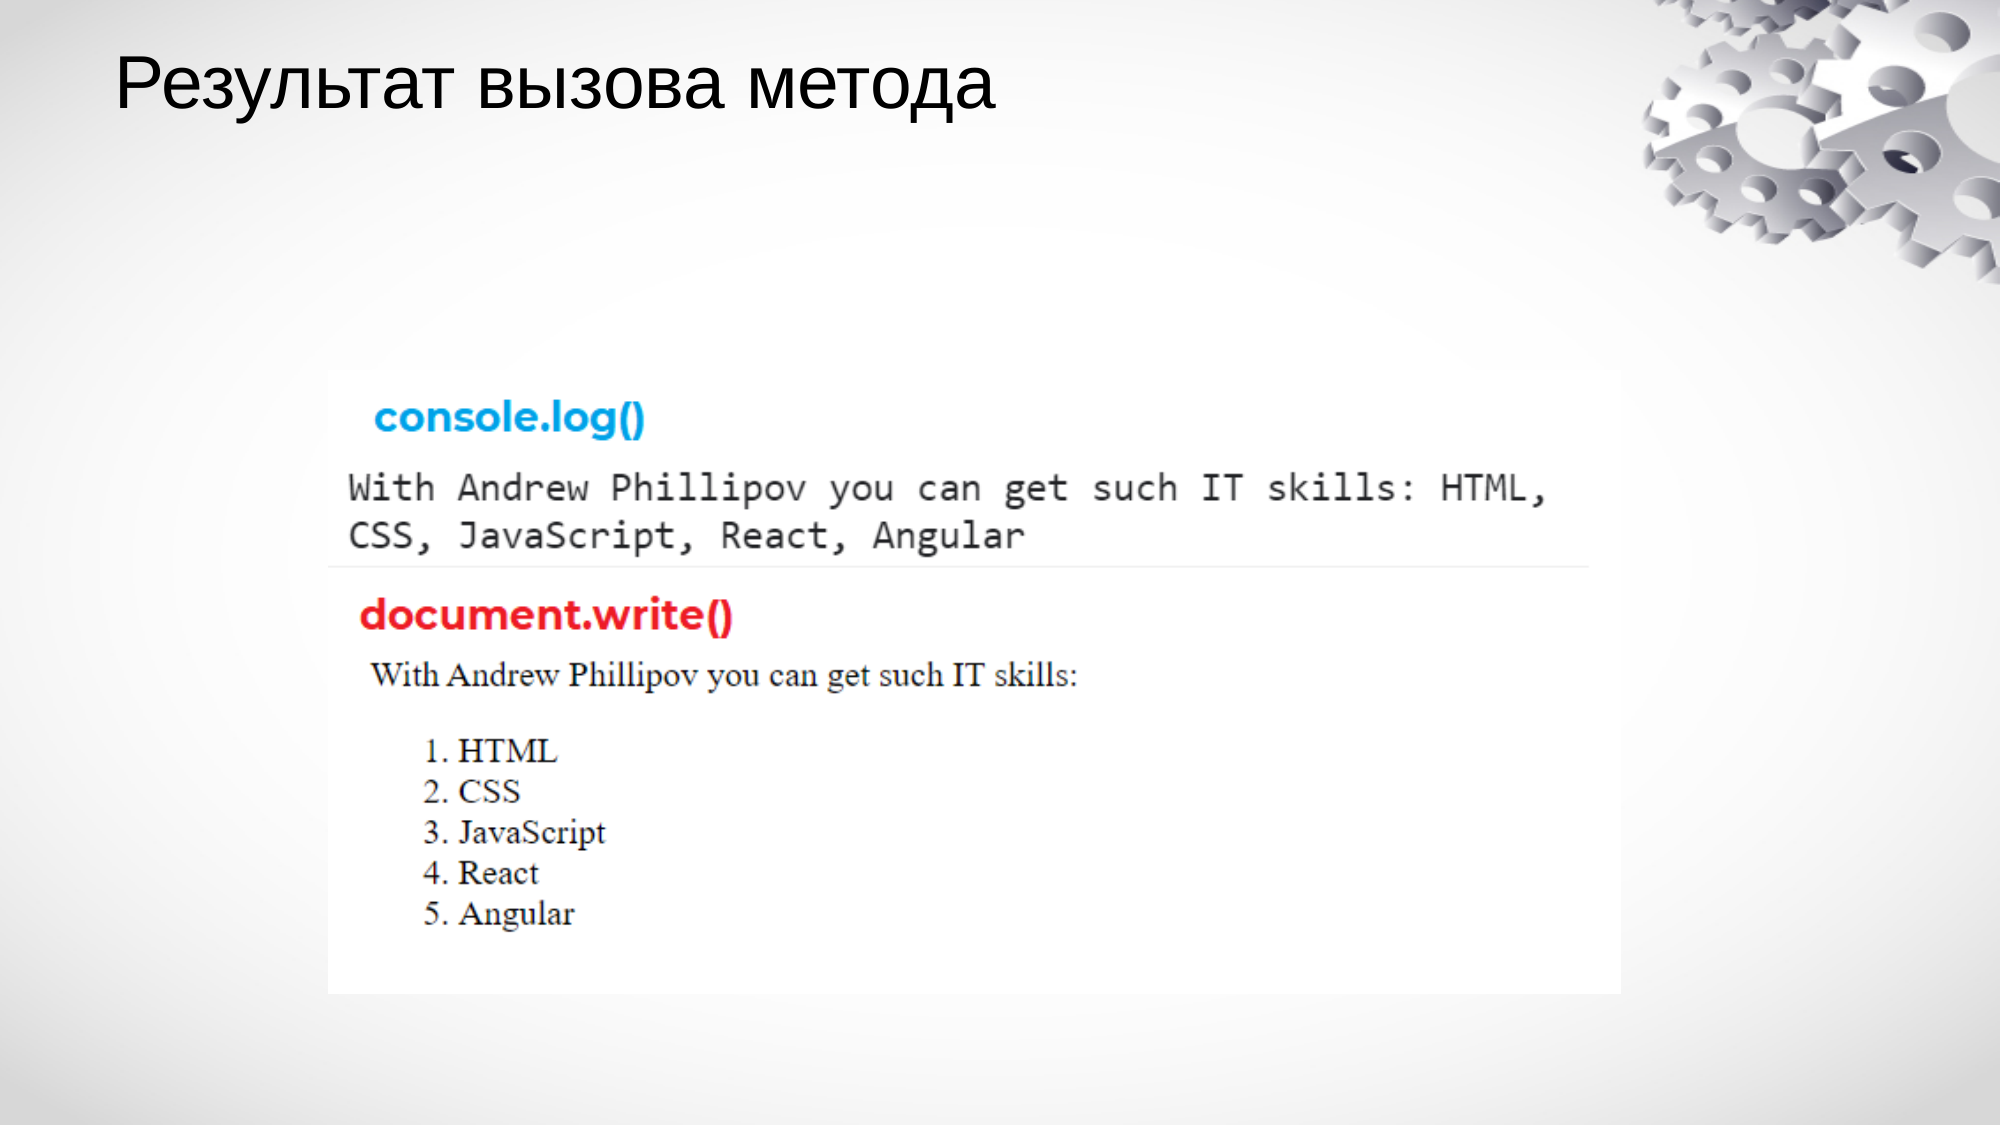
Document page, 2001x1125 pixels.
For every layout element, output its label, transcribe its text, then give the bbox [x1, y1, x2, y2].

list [328, 370, 1621, 994]
title Результат вызова метода [99, 30, 1901, 127]
picture [0, 0, 2000, 1125]
